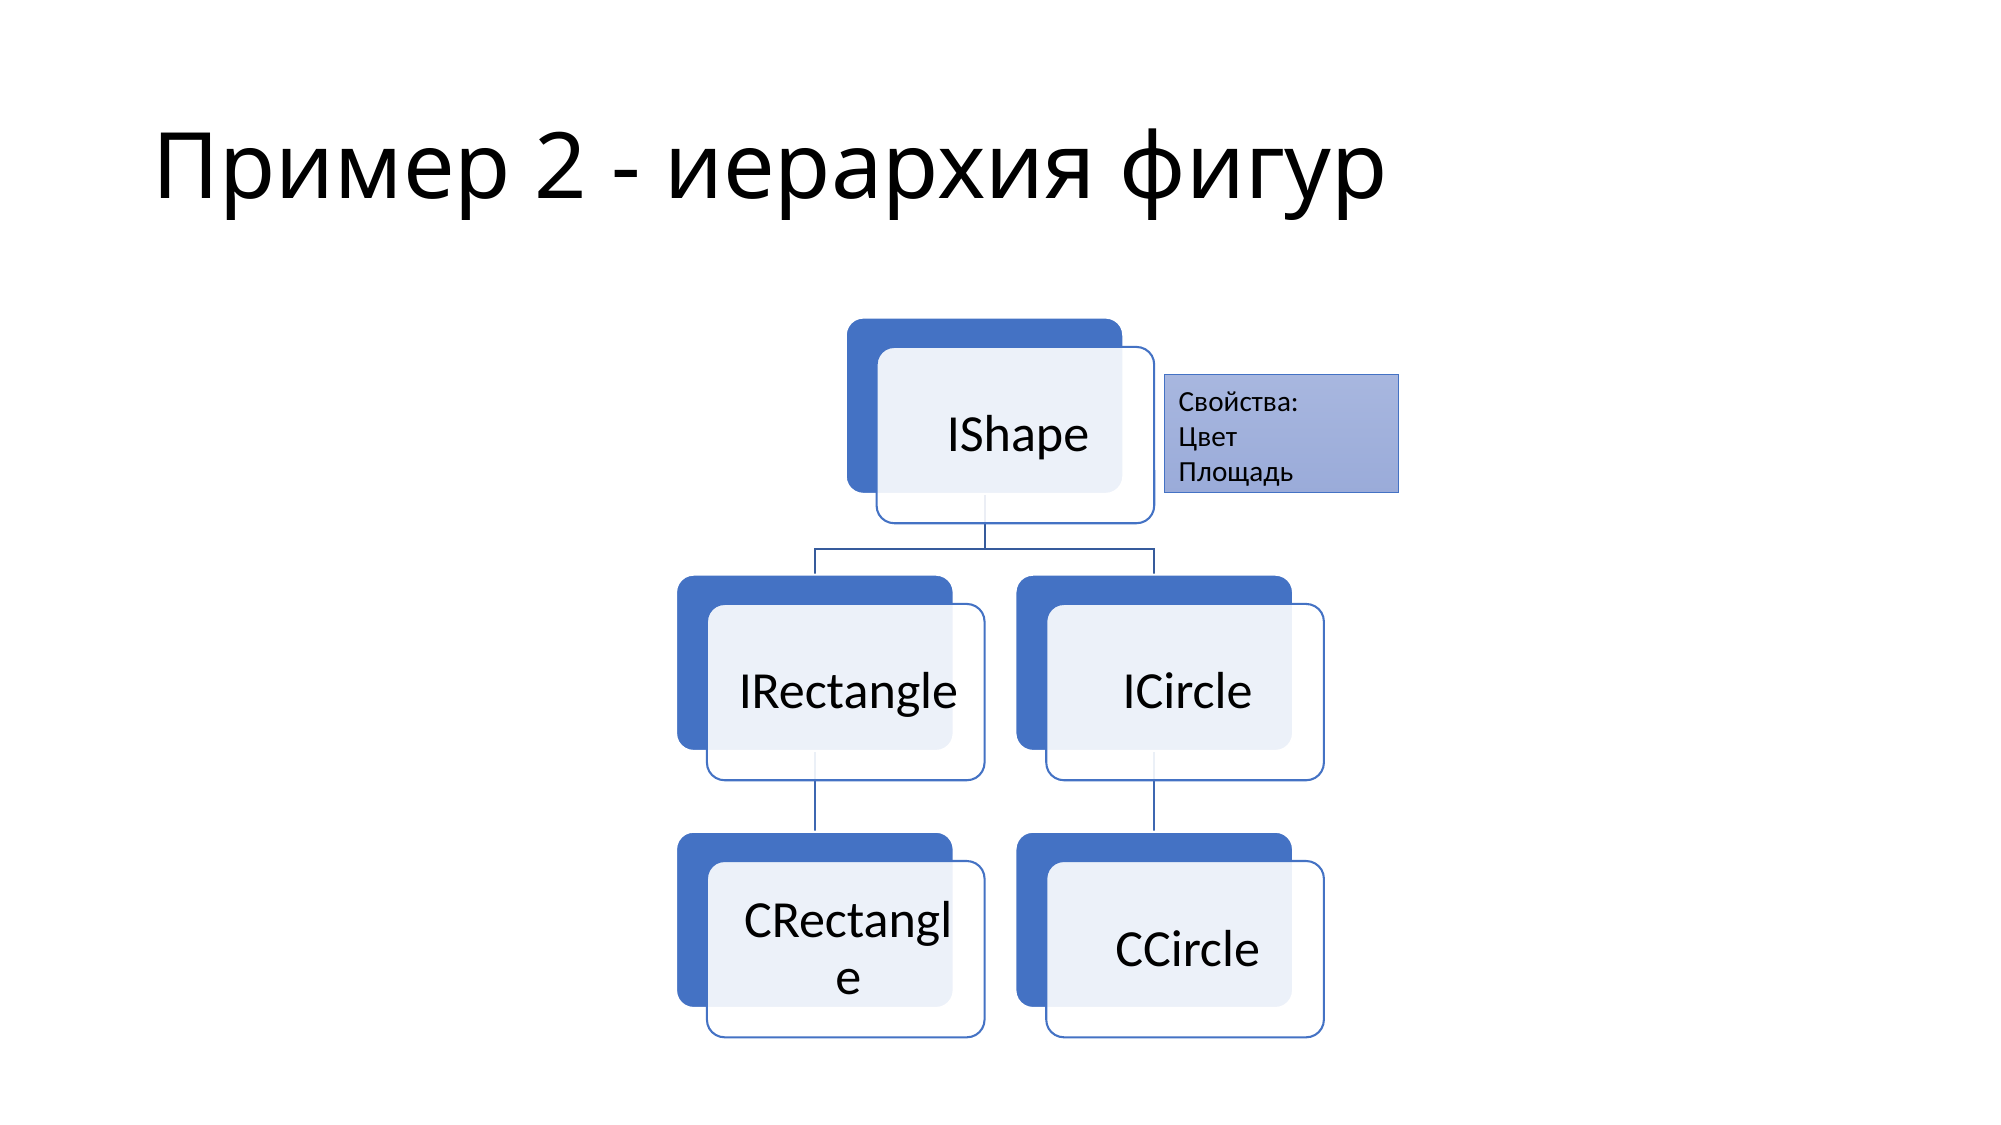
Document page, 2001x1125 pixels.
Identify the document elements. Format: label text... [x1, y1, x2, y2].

title Пример 2 - иерархия фигур [137, 59, 1863, 278]
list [324, 317, 1675, 1038]
